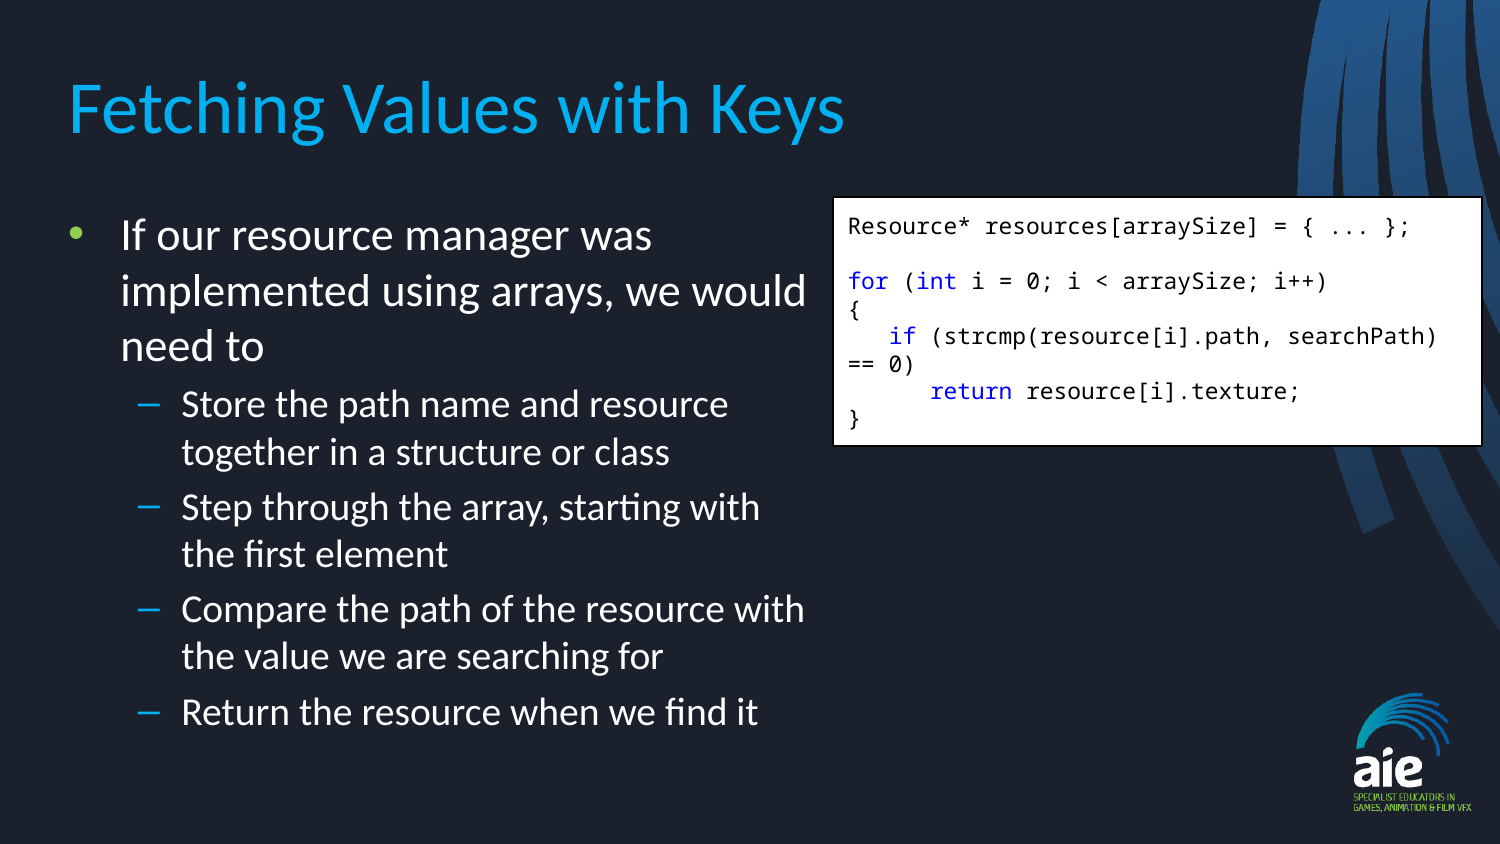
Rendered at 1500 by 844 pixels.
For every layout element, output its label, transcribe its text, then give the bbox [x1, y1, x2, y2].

text_box Resource* resources[arraySize] = { ... }; for (int i = 0; i < arraySize; i++) { if (strcmp(resource[i].path, searchPath) == 0) return resource[i].texture; } [831, 195, 1484, 448]
list If our resource manager was implemented using arrays, we would need to Store the path name and resource together in a structure or class Step through the array, starting with the first element Compare the path of the resource with the value we are searching for Return the resource when we find it [53, 197, 833, 753]
picture [0, 0, 1500, 844]
title Fetching Values with Keys [53, 33, 1425, 175]
